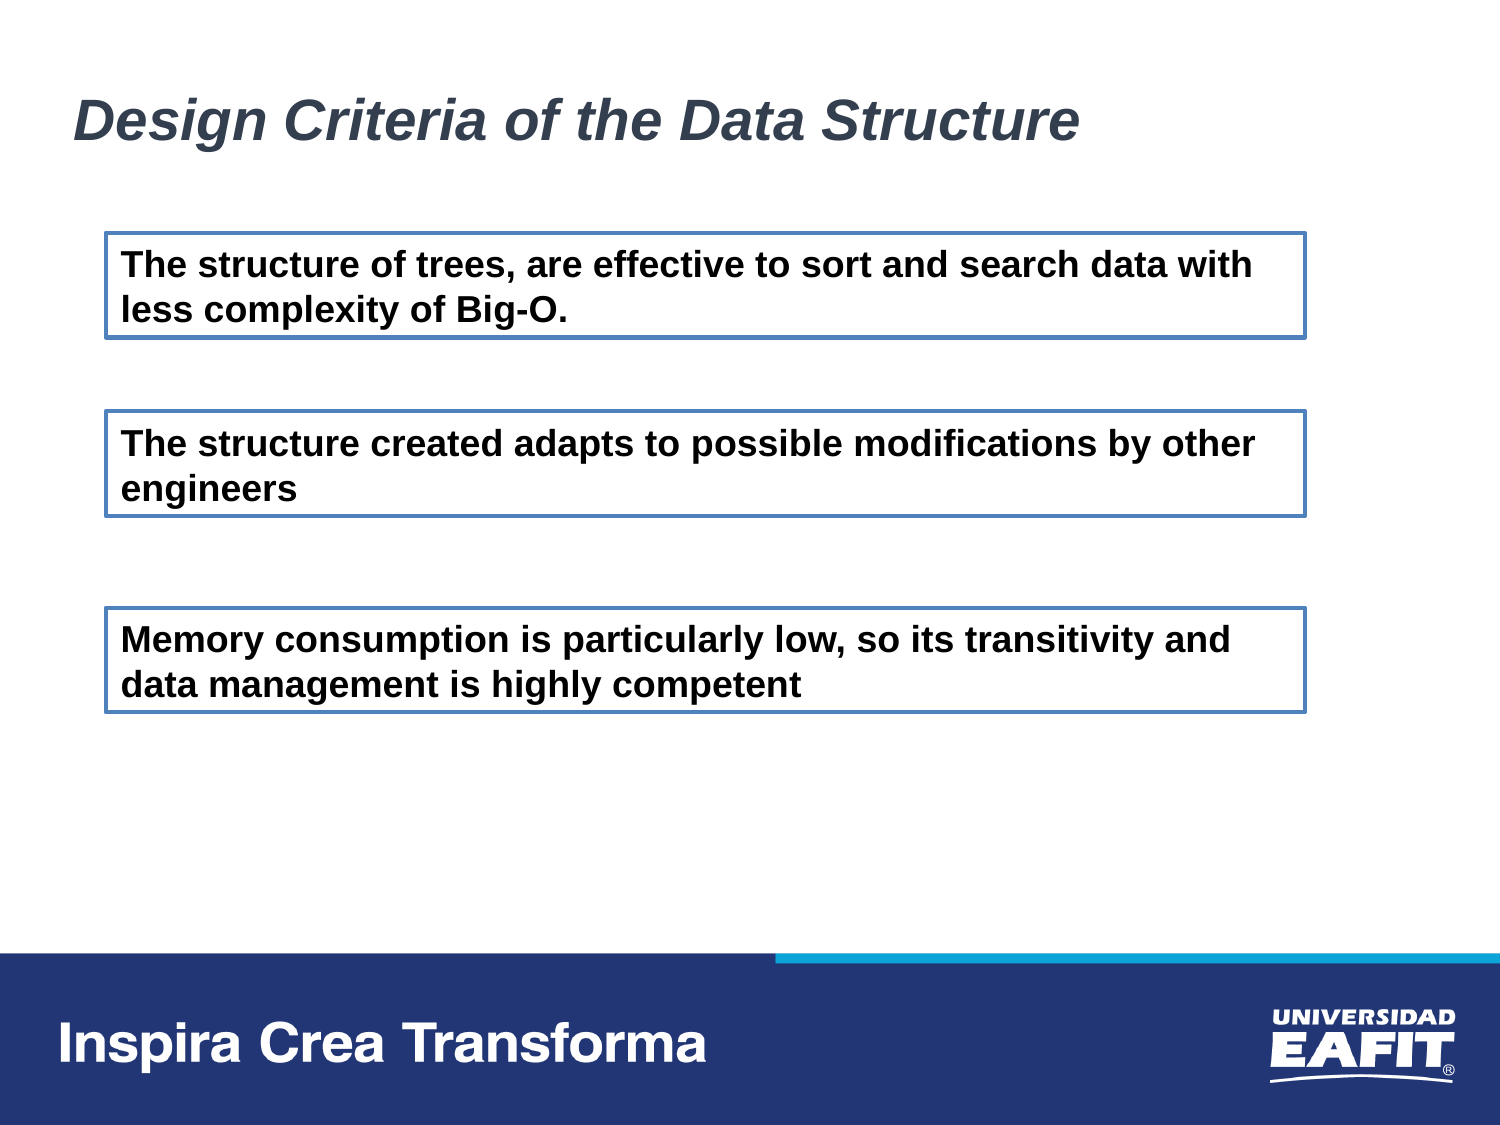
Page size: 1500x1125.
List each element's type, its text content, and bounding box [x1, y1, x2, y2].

text_box Memory consumption is particularly low, so its transitivity and data management is highly competent [104, 606, 1307, 714]
text_box [114, 244, 1409, 810]
text_box The structure of trees, are effective to sort and search data with less complexity of Big-O. [104, 231, 1307, 340]
picture [0, 0, 1500, 1125]
text_box Design Criteria of the Data Structure [58, 71, 1353, 172]
text_box The structure created adapts to possible modifications by other engineers [104, 409, 1307, 518]
